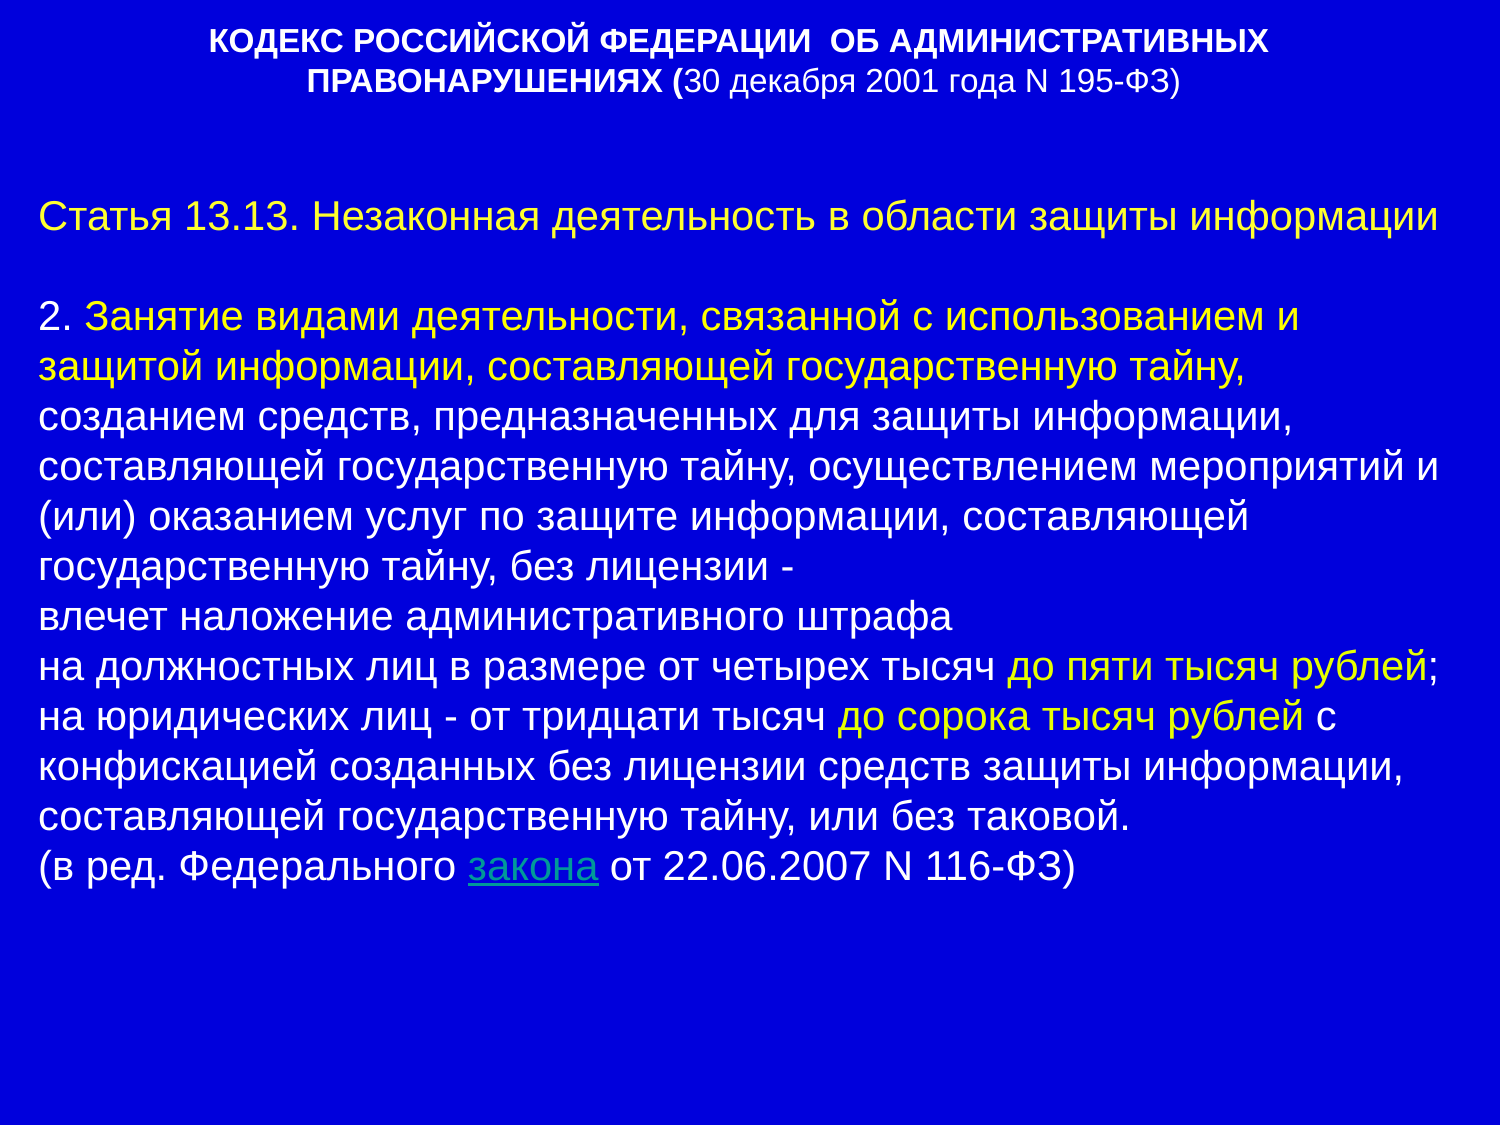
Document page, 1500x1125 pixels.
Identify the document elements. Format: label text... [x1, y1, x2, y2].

text_box КОДЕКС РОССИЙСКОЙ ФЕДЕРАЦИИ ОБ АДМИНИСТРАТИВНЫХ ПРАВОНАРУШЕНИЯХ (30 декабря 2001 года N 195-ФЗ) Статья 13.13. Незаконная деятельность в области защиты информации 2. Занятие видами деятельности, связанной с использованием и защитой информации, составляющей государственную тайну, созданием средств, предназначенных для защиты информации, составляющей государственную тайну, осуществлением мероприятий и (или) оказанием услуг по защите информации, составляющей государственную тайну, без лицензии - влечет наложение административного штрафа на должностных лиц в размере от четырех тысяч до пяти тысяч рублей; на юридических лиц - от тридцати тысяч до сорока тысяч рублей с конфискацией созданных без лицензии средств защиты информации, составляющей государственную тайну, или без таковой. (в ред. Федерального закона от 22.06.2007 N 116-ФЗ) [23, 11, 1465, 897]
